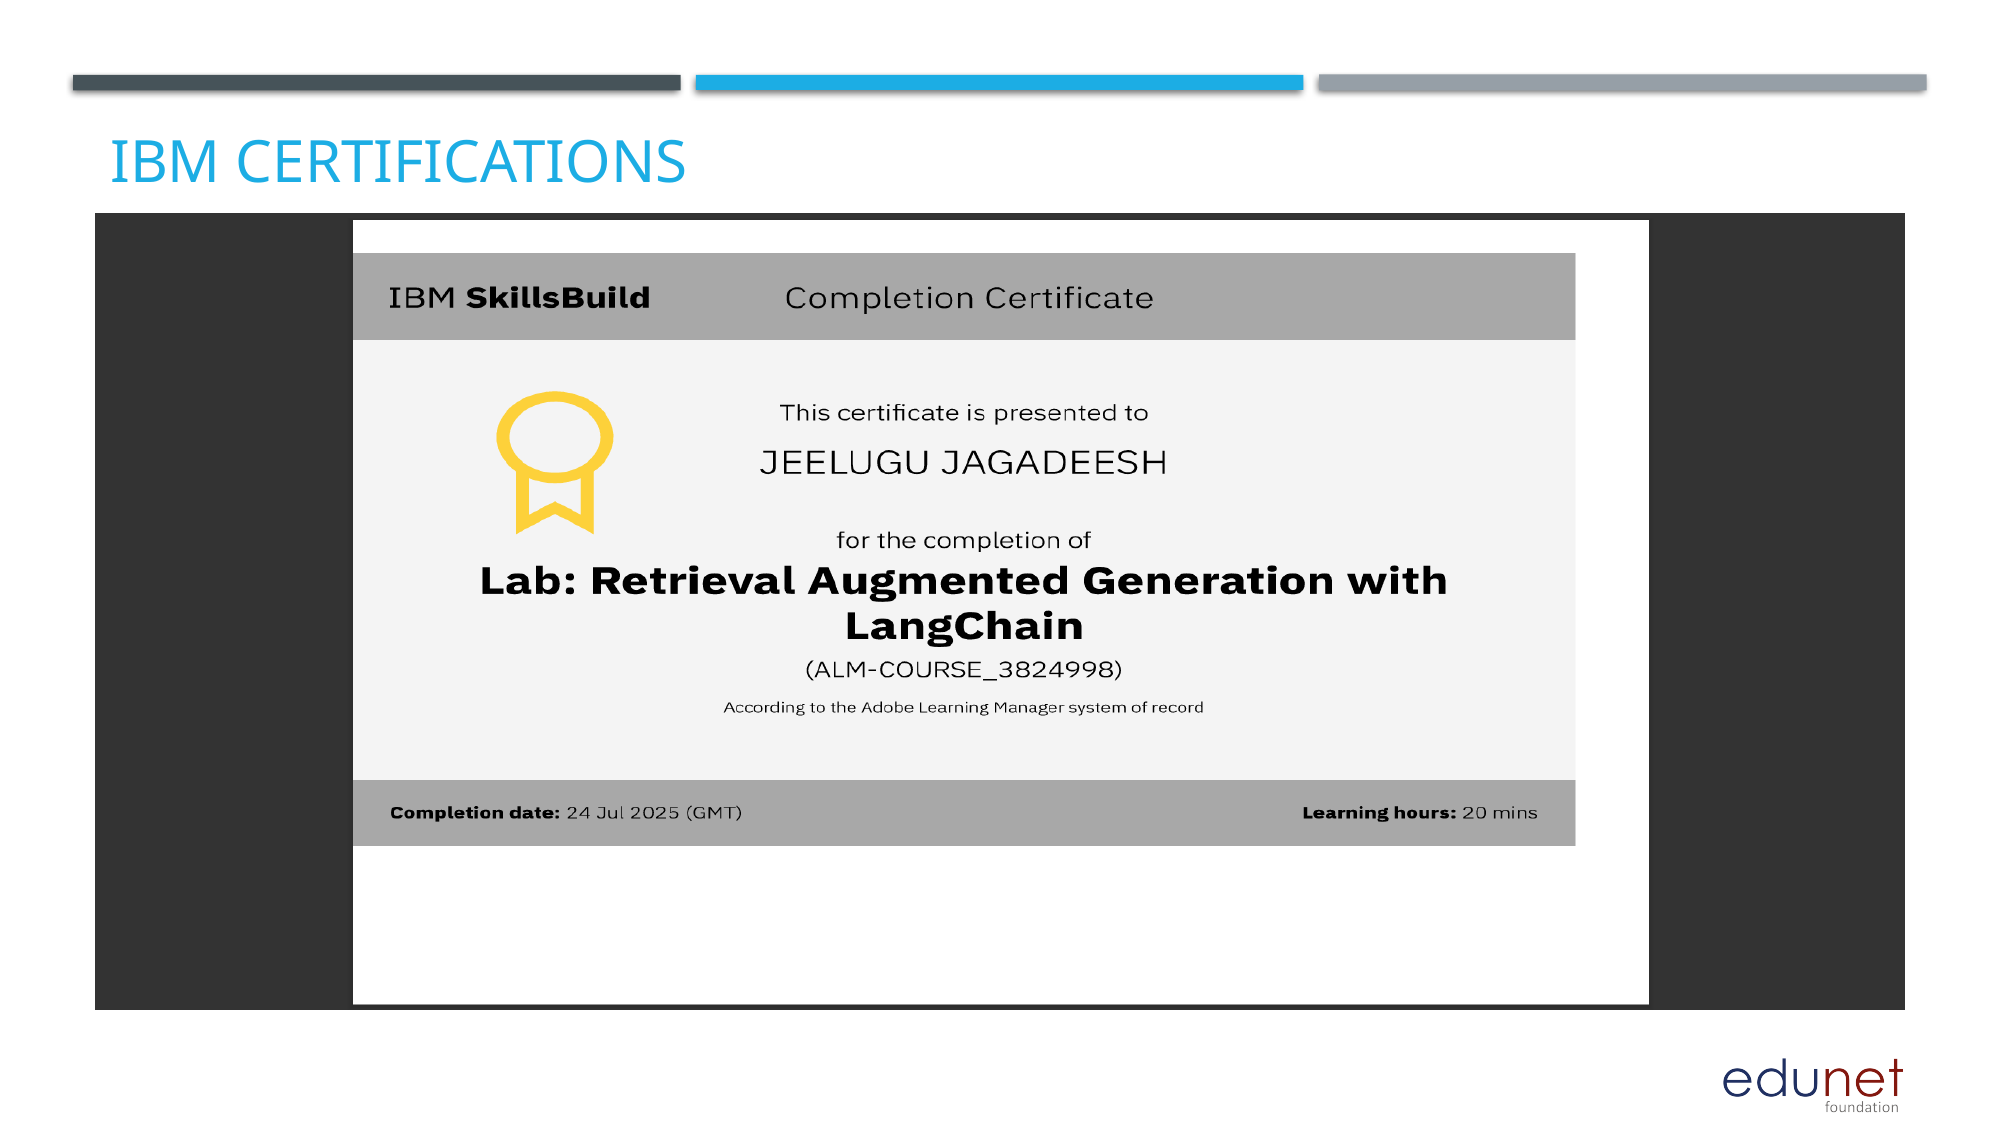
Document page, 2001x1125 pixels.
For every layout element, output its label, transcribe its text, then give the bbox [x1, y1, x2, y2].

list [94, 212, 1906, 1011]
title IBM Certifications [95, 115, 1905, 203]
picture [1719, 1056, 1905, 1116]
